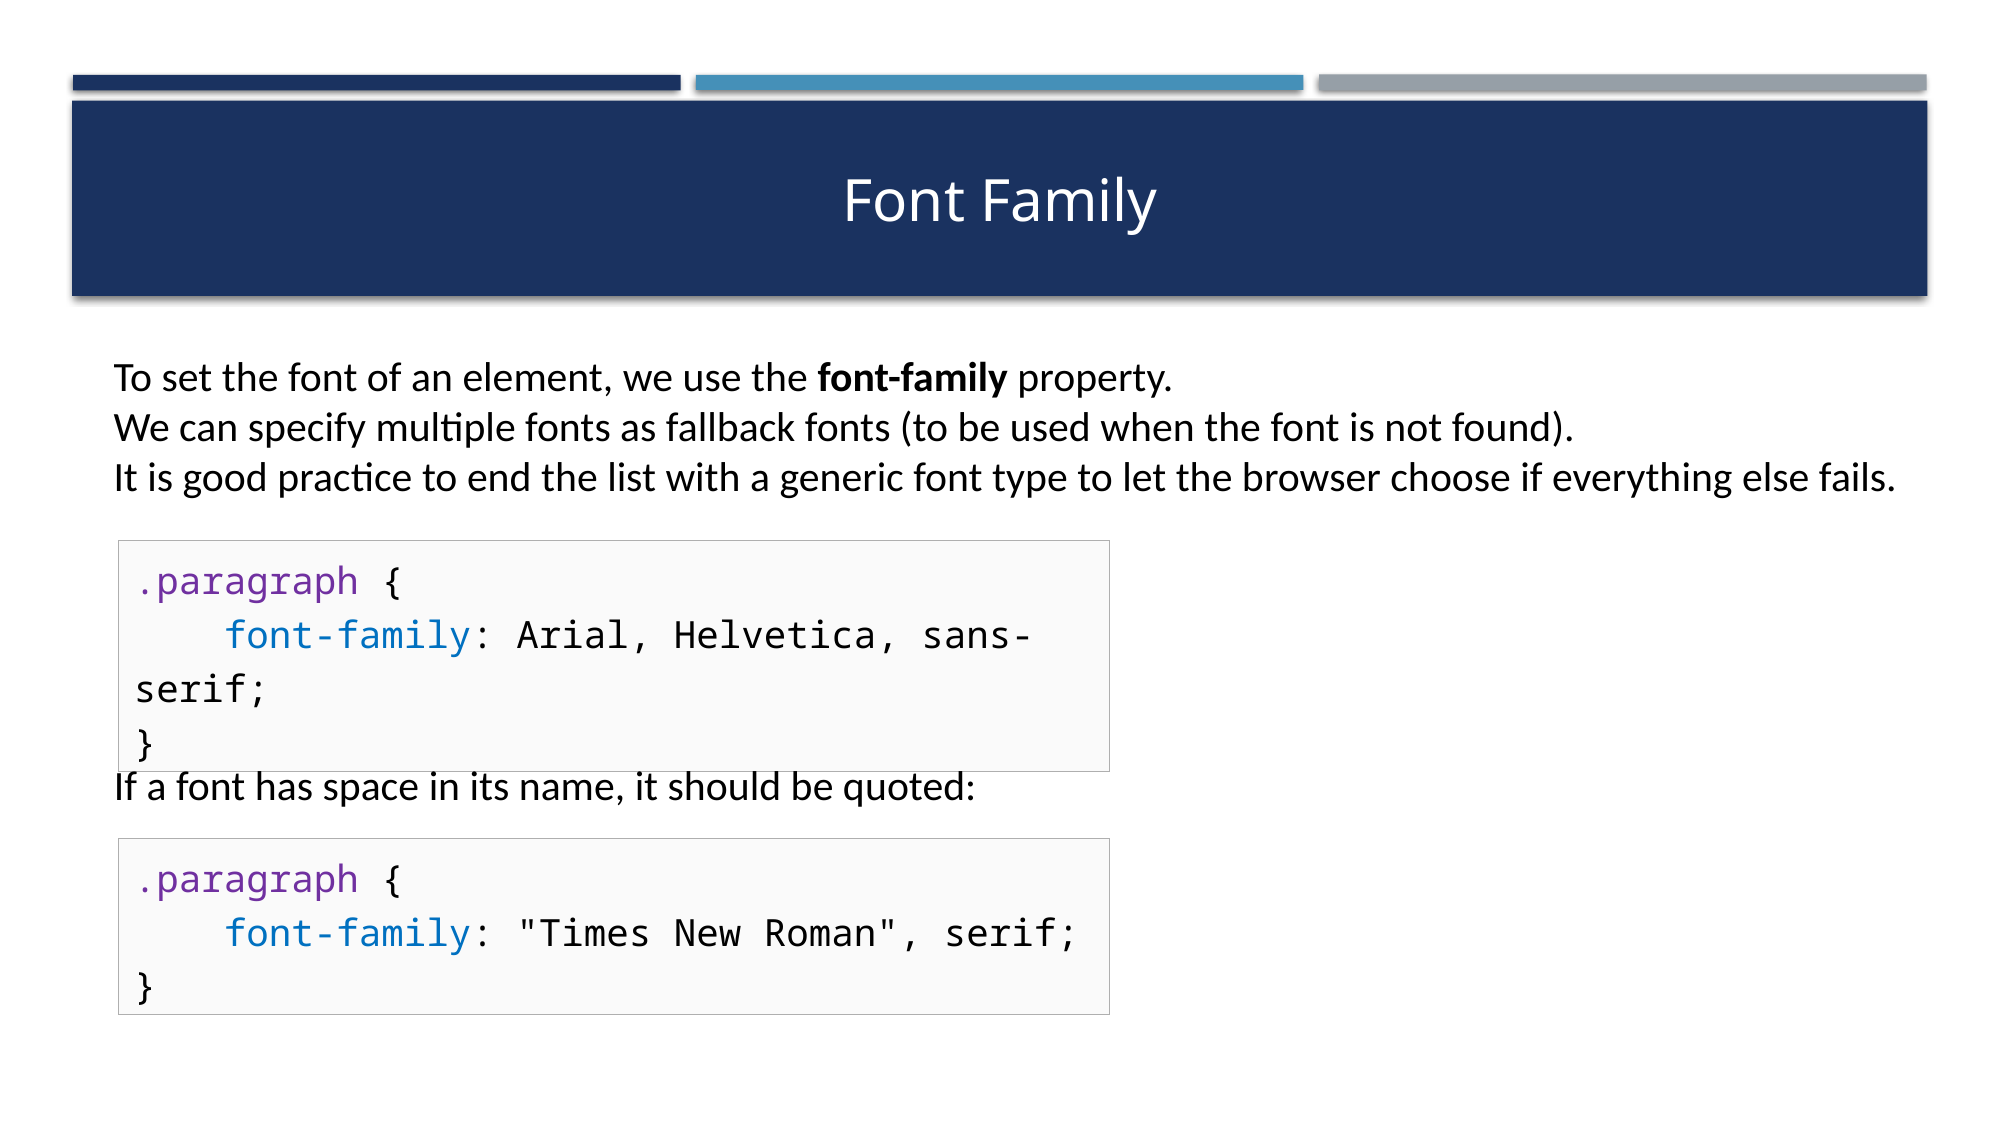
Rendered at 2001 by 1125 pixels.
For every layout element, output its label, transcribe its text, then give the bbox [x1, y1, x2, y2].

text_box If a font has space in its name, it should be quoted: [99, 751, 993, 816]
text_box To set the font of an element, we use the font-family property. We can specify multiple fonts as fallback fonts (to be used when the font is not found). It is good practice to end the list with a generic font type to let the browser choose if everything else fails. [98, 342, 1913, 508]
title Font Family [95, 152, 1905, 241]
text_box .paragraph { font-family: "Times New Roman", serif; } [118, 838, 1110, 1015]
text_box .paragraph { font-family: Arial, Helvetica, sans-serif; } [118, 540, 1110, 772]
